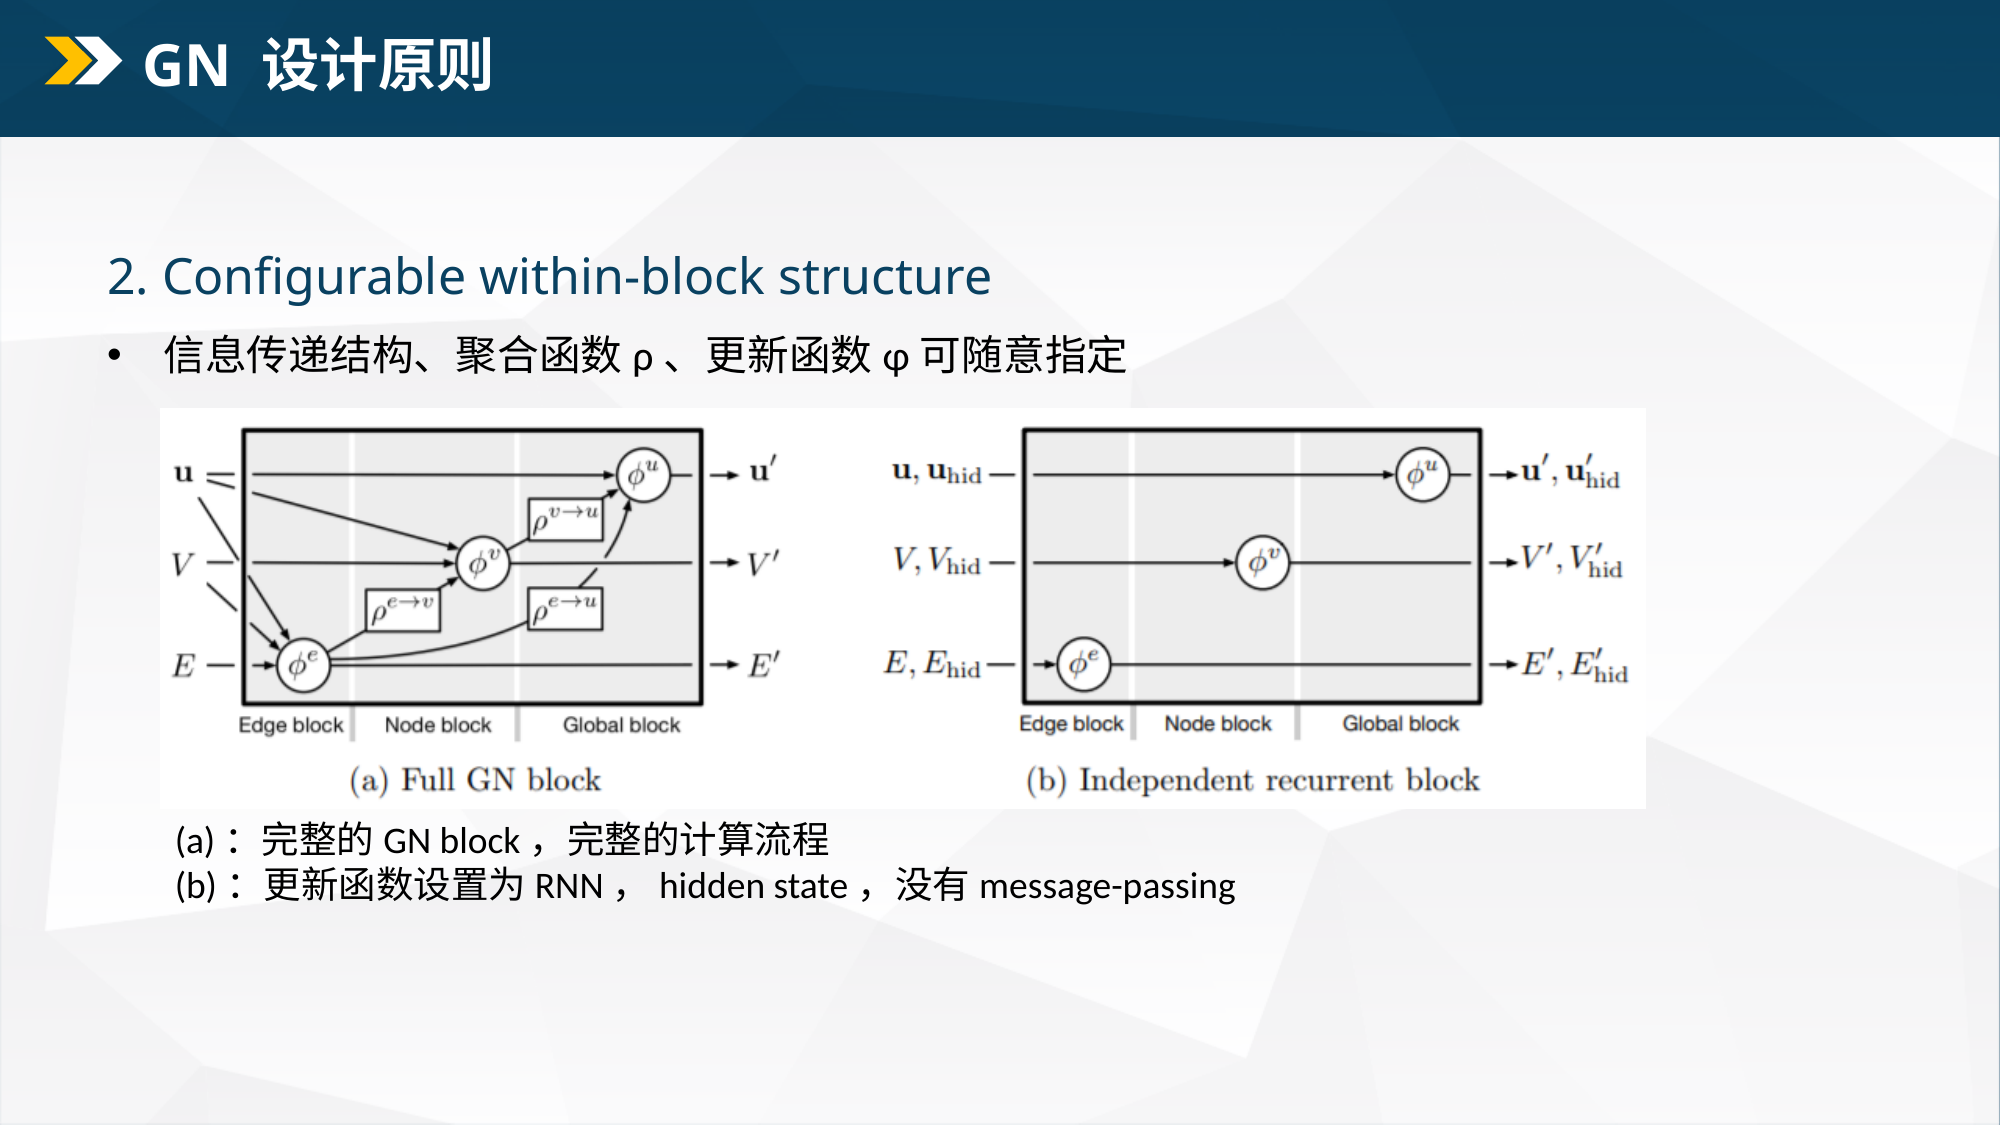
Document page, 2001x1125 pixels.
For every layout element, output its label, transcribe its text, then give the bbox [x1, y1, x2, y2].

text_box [44, 36, 123, 85]
picture [0, 0, 2000, 1125]
text_box GN 设计原则 [128, 21, 510, 106]
text_box (a)：完整的GN block，完整的计算流程 (b)：更新函数设置为RNN，hidden state，没有message-passing [160, 808, 1698, 913]
text_box 2. Configurable within-block structure 信息传递结构、聚合函数ρ、更新函数φ可随意指定 [92, 206, 1816, 387]
